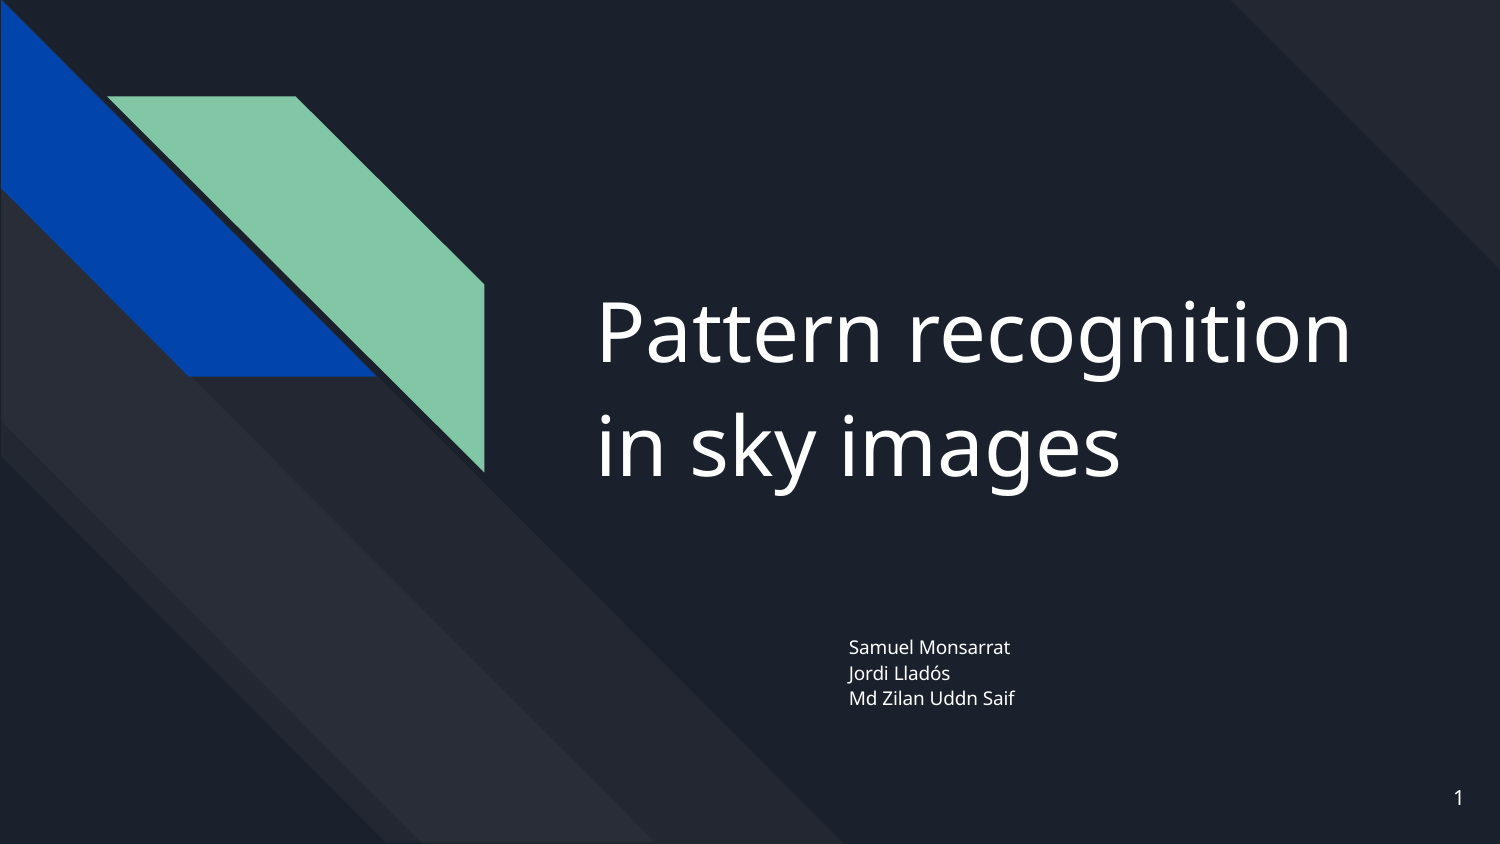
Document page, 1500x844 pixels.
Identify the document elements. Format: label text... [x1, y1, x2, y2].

title Pattern recognition in sky images [580, 258, 1404, 518]
subtitle Samuel Monsarrat Jordi Lladós Md Zilan Uddn Saif [833, 619, 1430, 727]
slide_number ‹#› [1389, 764, 1480, 830]
